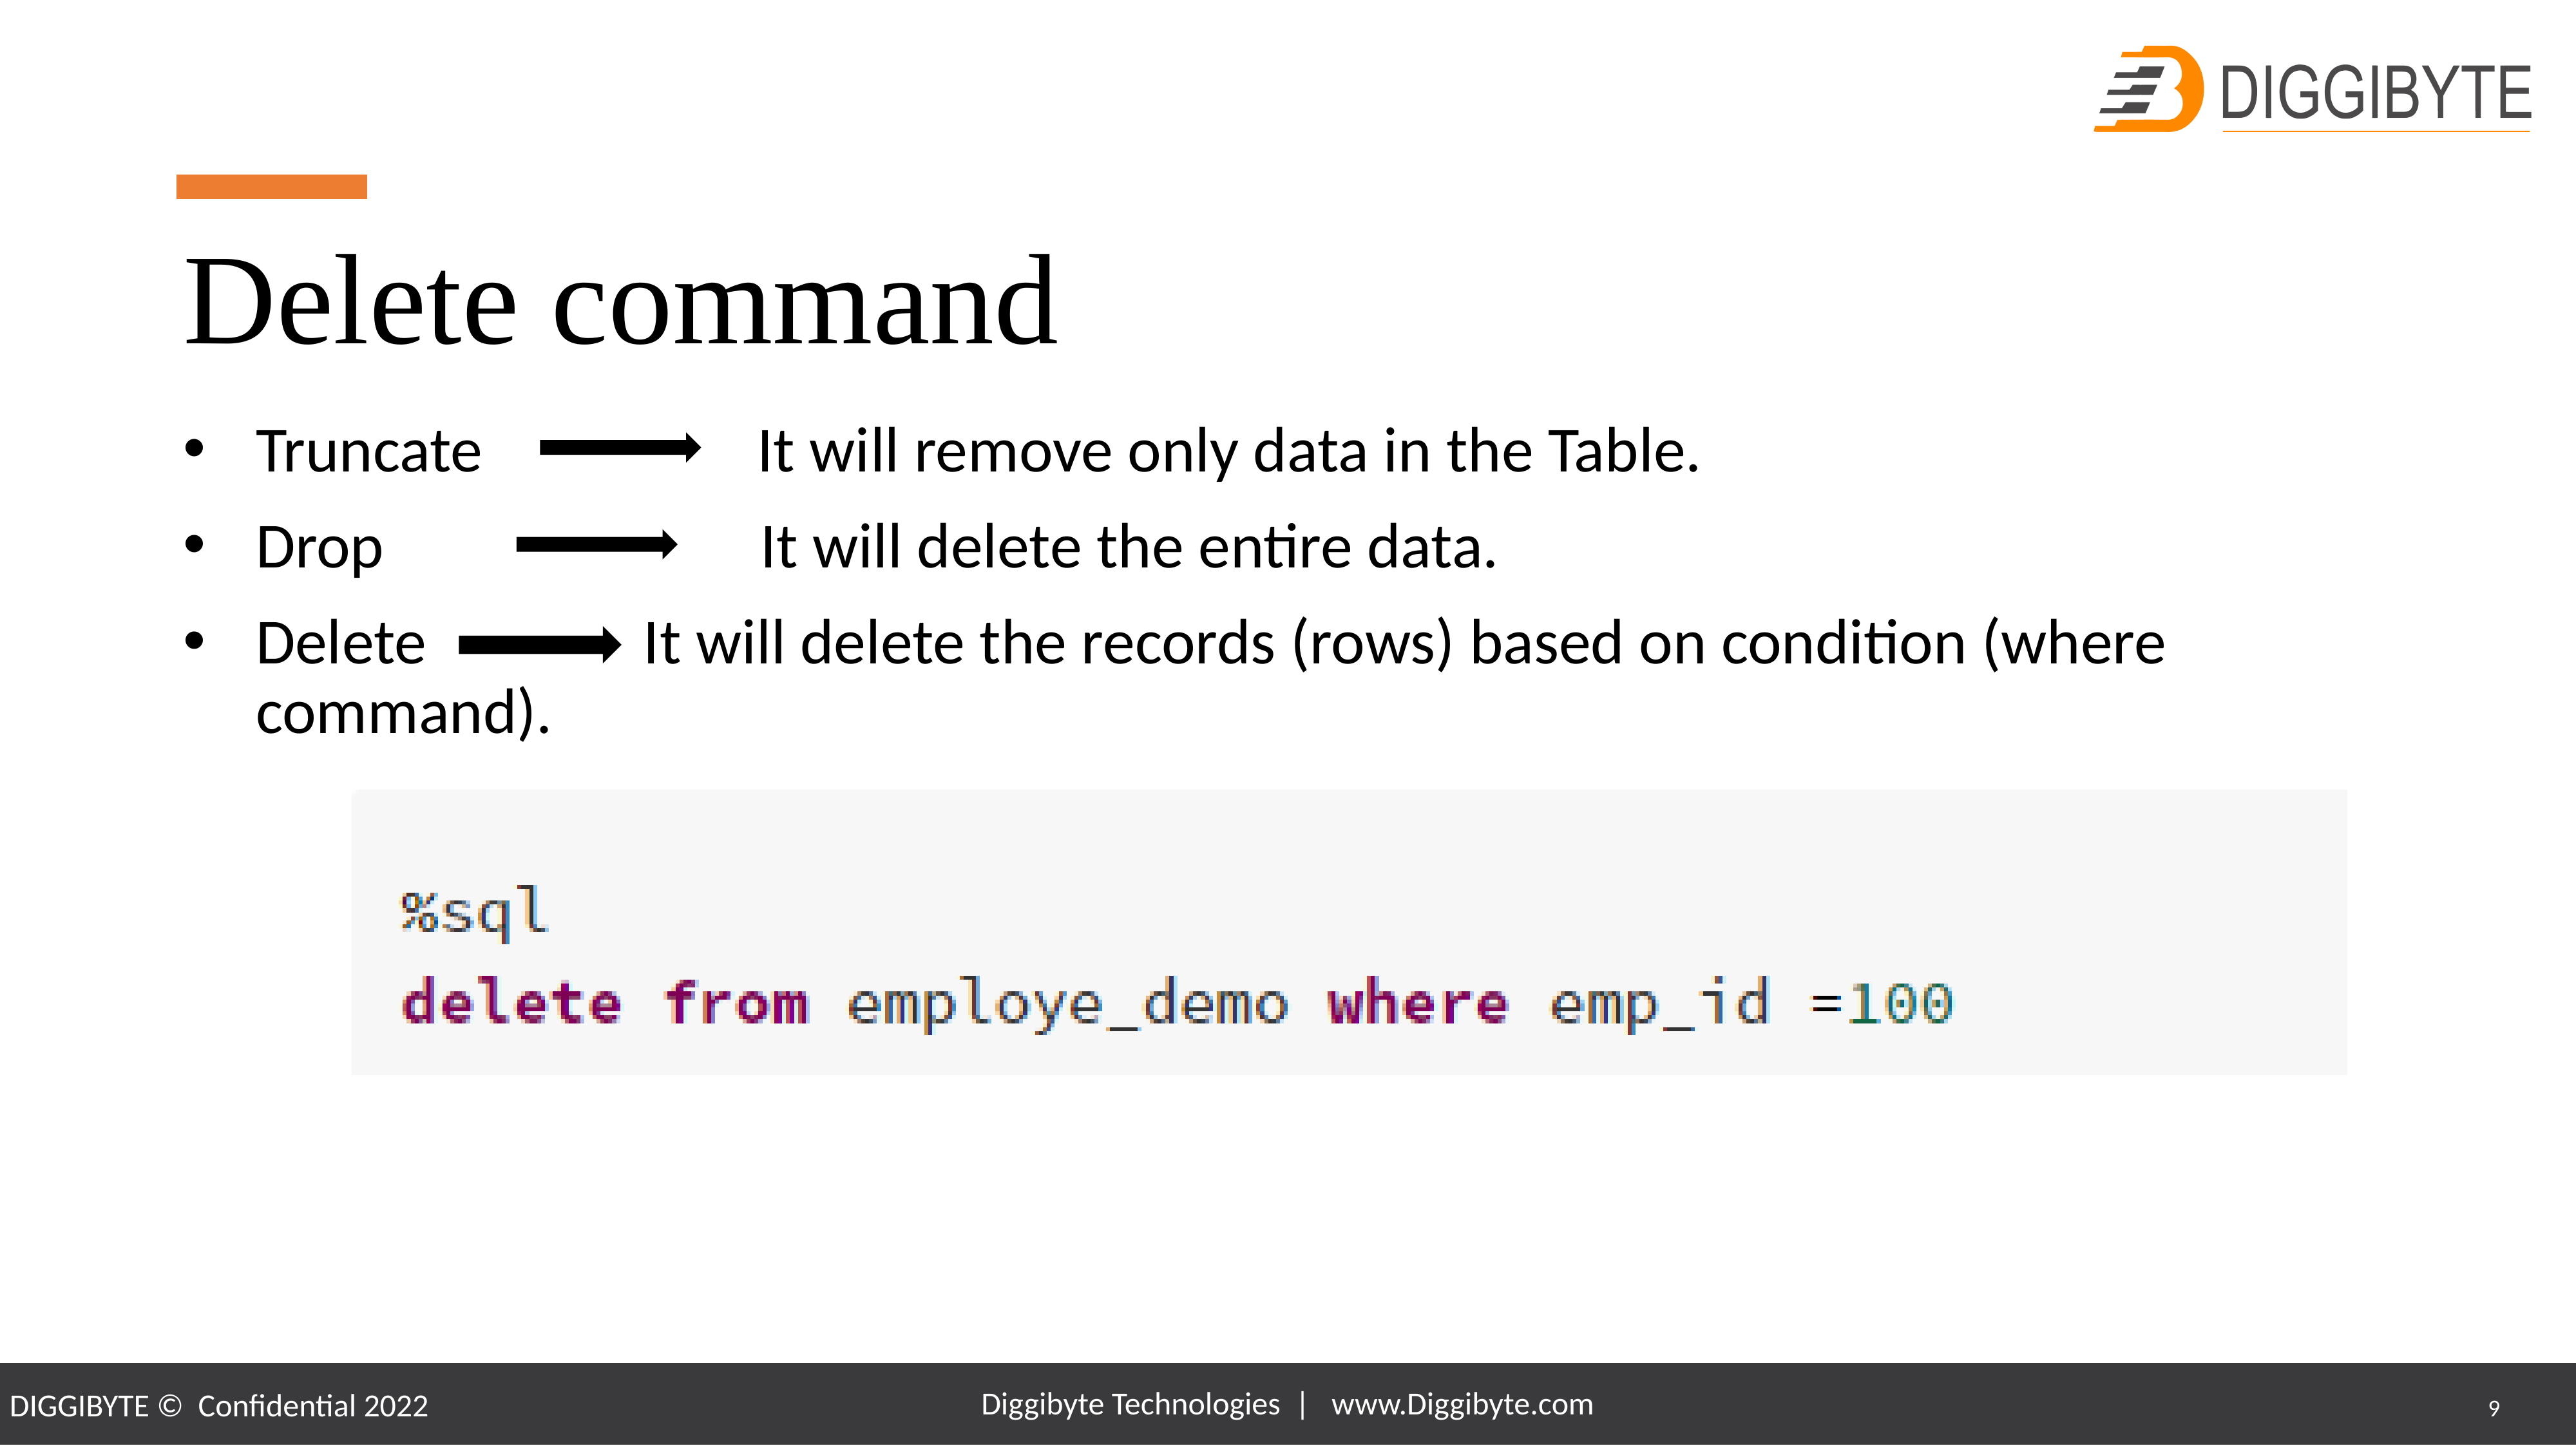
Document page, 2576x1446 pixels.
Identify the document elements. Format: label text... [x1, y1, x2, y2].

footer Diggibyte Technologies | www.Diggibyte.com [853, 1363, 1723, 1440]
slide_number 9 [2457, 1369, 2531, 1446]
subtitle Truncate It will remove only data in the Table. Drop It will delete the entire data. Delete It will delete the records (rows) based on condition (where command). [173, 411, 2369, 1290]
text_box [459, 626, 622, 663]
title Delete command [173, 220, 2106, 376]
text_box [516, 529, 678, 560]
picture [352, 774, 2347, 1075]
text_box [540, 432, 701, 463]
picture [2054, 0, 2558, 231]
